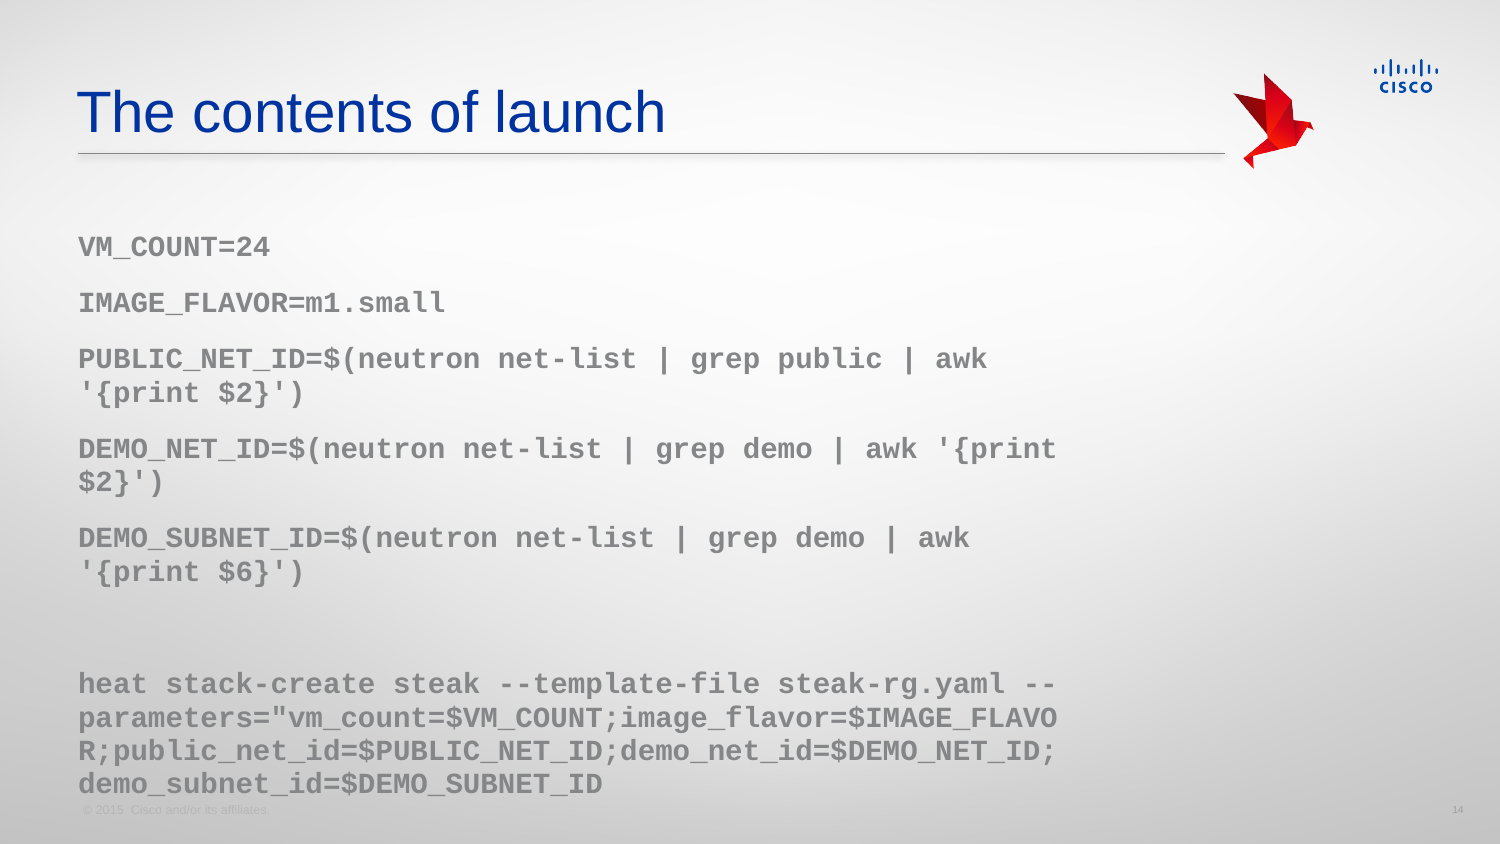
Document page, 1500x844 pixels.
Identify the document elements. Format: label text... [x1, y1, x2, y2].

picture [0, 0, 1500, 844]
title The contents of launch [60, 55, 1077, 176]
list VM_COUNT=24 IMAGE_FLAVOR=m1.small PUBLIC_NET_ID=$(neutron net-list | grep public | awk '{print $2}') DEMO_NET_ID=$(neutron net-list | grep demo | awk '{print $2}') DEMO_SUBNET_ID=$(neutron net-list | grep demo | awk '{print $6}') heat stack-create steak --template-file steak-rg.yaml --parameters="vm_count=$VM_COUNT;image_flavor=$IMAGE_FLAVOR;public_net_id=$PUBLIC_NET_ID;demo_net_id=$DEMO_NET_ID;demo_subnet_id=$DEMO_SUBNET_ID [63, 222, 1079, 742]
